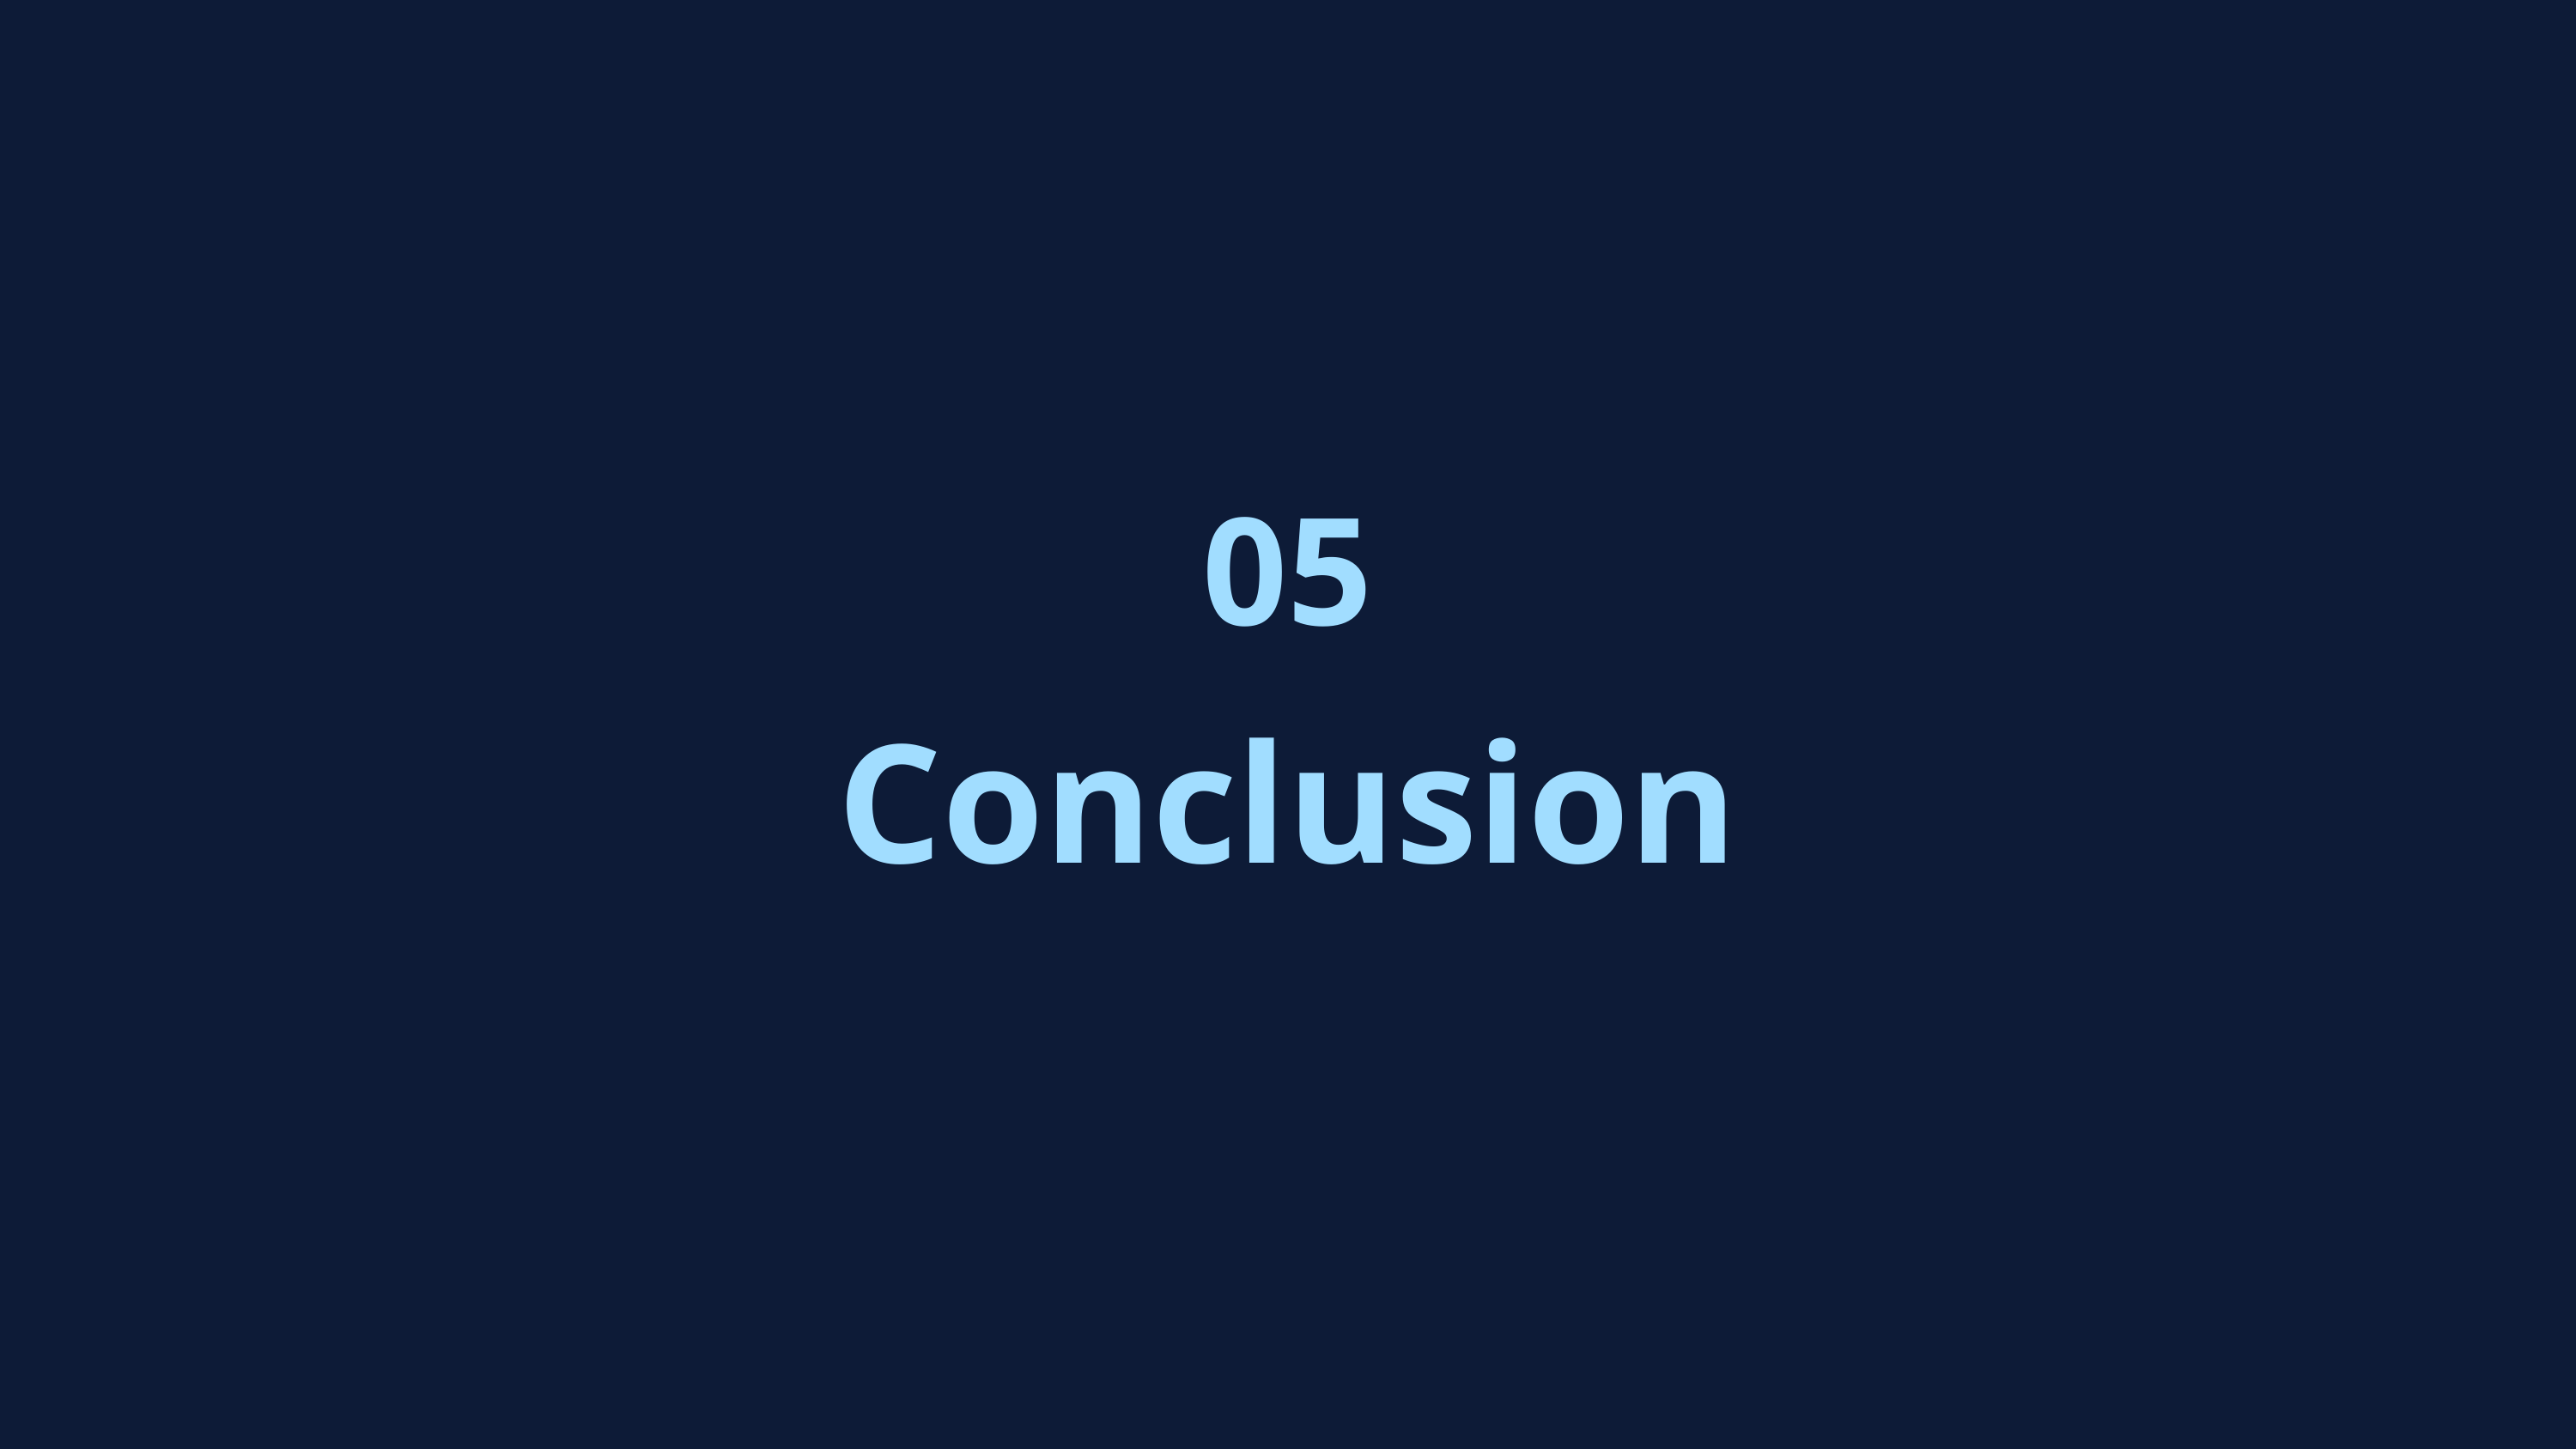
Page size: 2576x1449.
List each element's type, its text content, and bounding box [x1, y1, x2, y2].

text_box Conclusion [835, 665, 1740, 896]
text_box 05 [1100, 446, 1476, 656]
